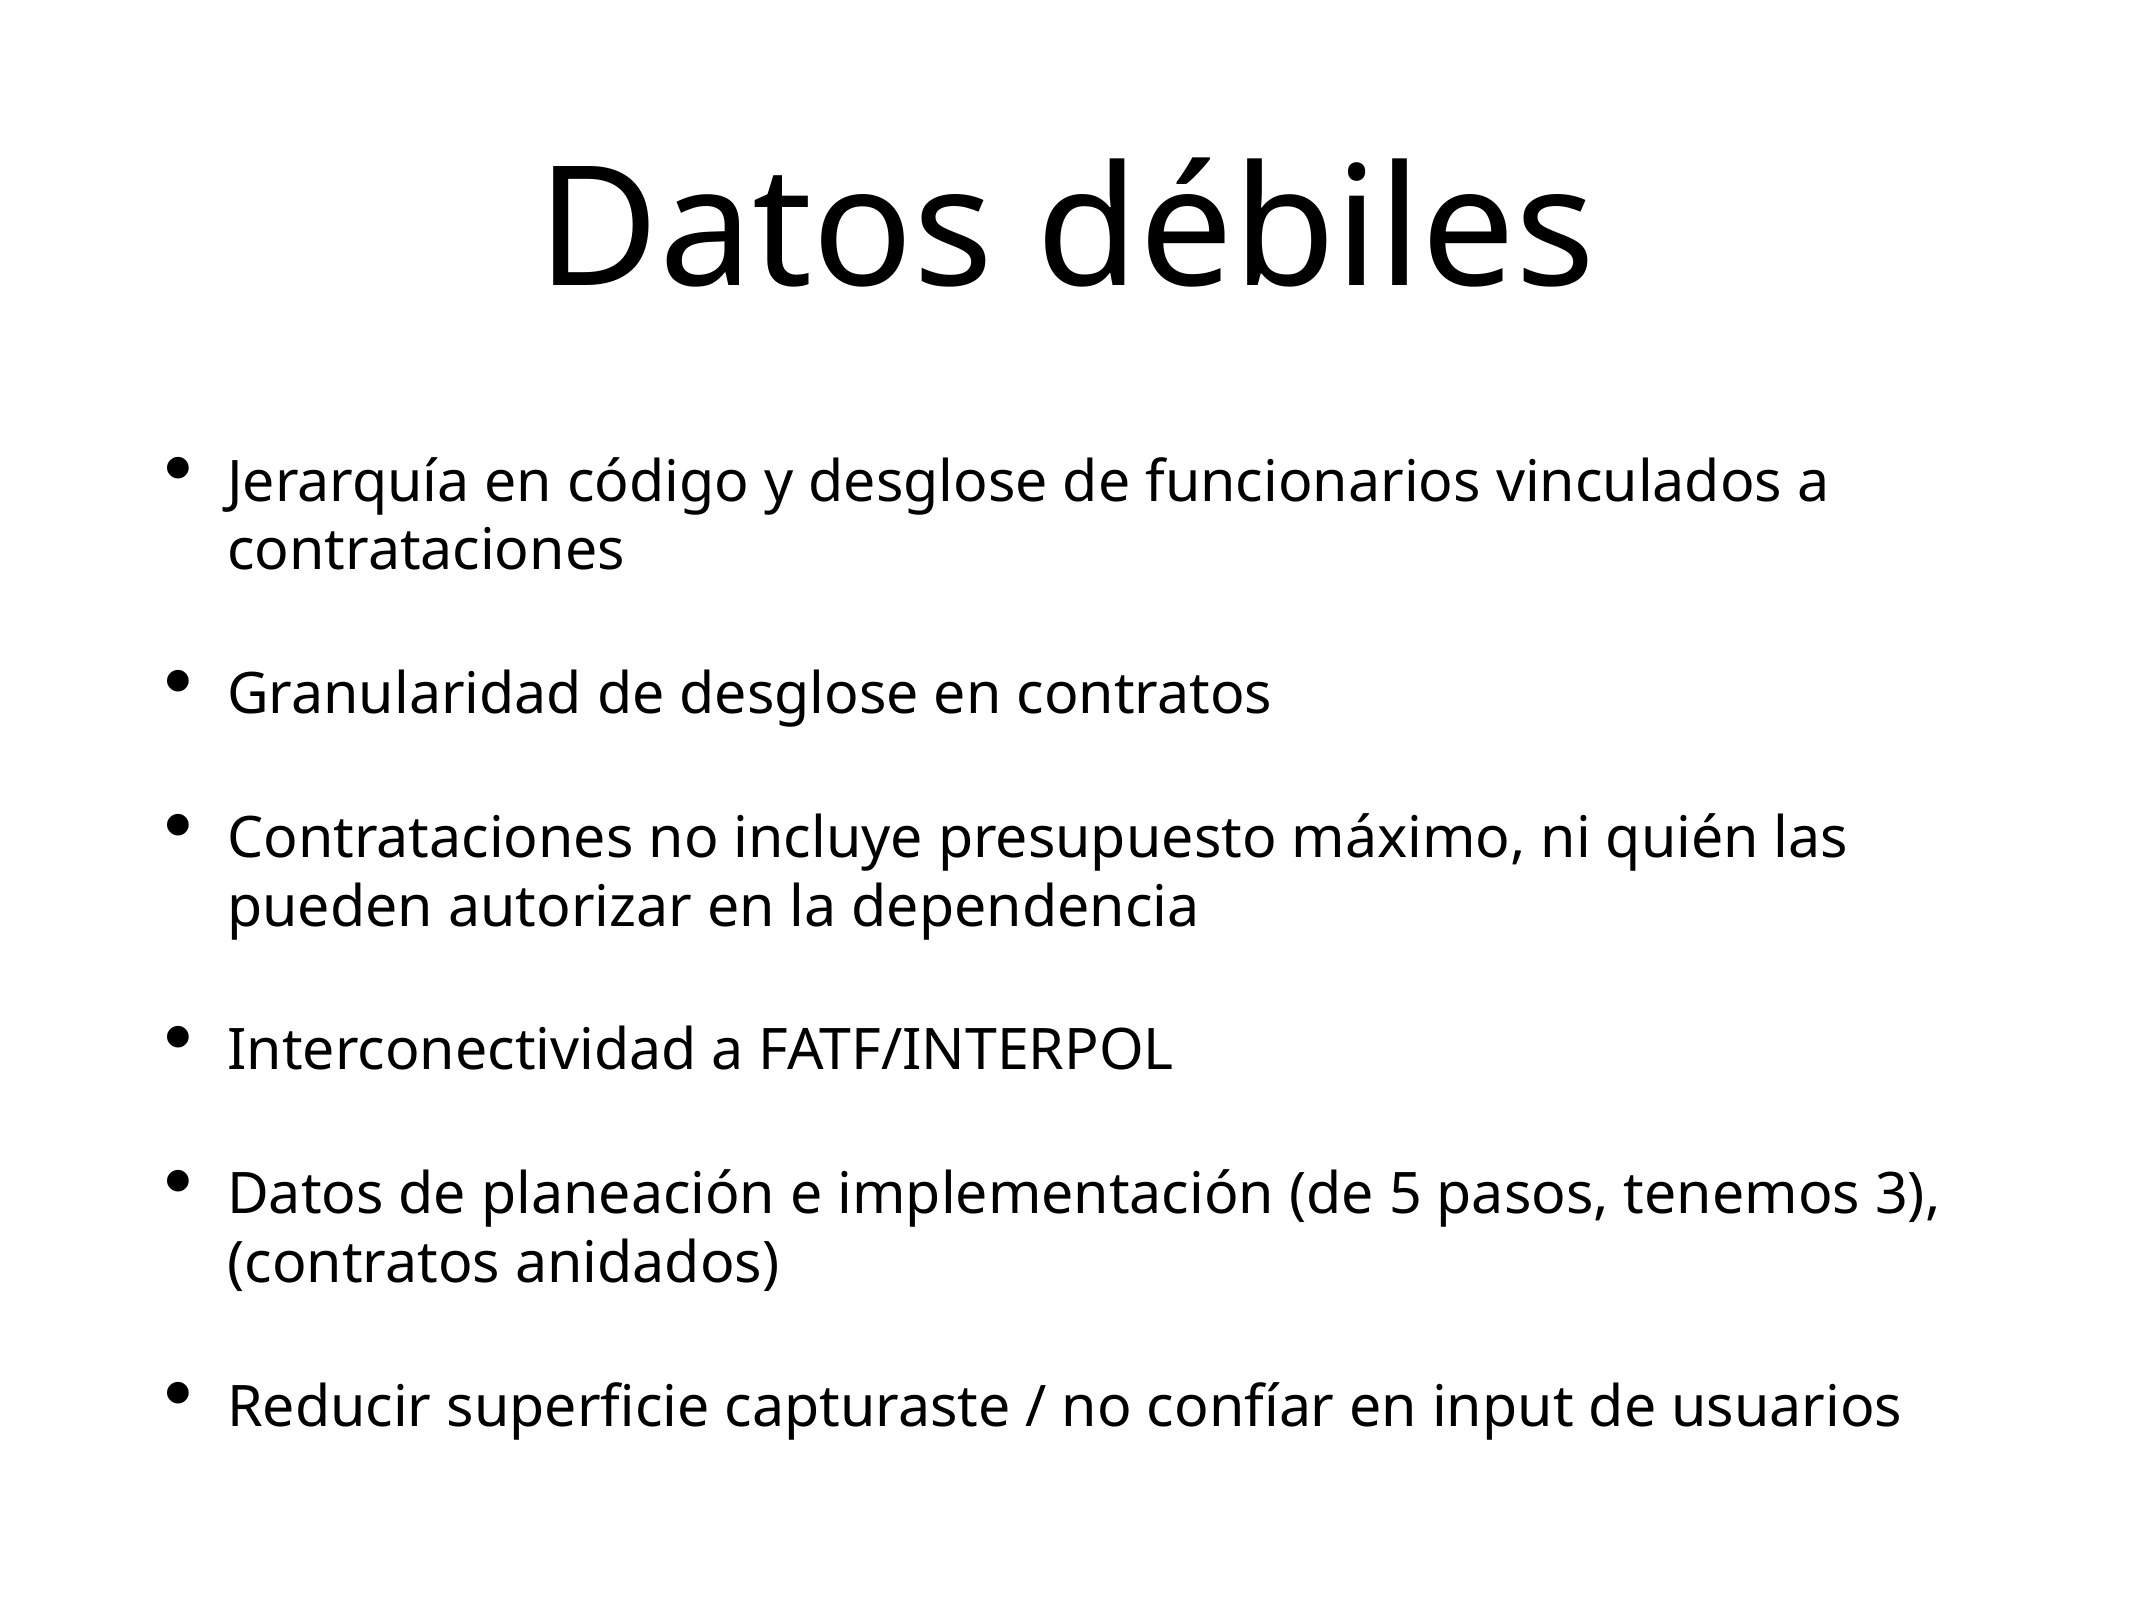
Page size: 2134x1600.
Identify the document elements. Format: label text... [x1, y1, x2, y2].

title Datos débiles [155, 41, 1978, 397]
list Jerarquía en código y desglose de funcionarios vinculados a contrataciones Granularidad de desglose en contratos Contrataciones no incluye presupuesto máximo, ni quién las pueden autorizar en la dependencia Interconectividad a FATF/INTERPOL Datos de planeación e implementación (de 5 pasos, tenemos 3), (contratos anidados) Reducir superficie capturaste / no confíar en input de usuarios [155, 424, 1978, 1457]
